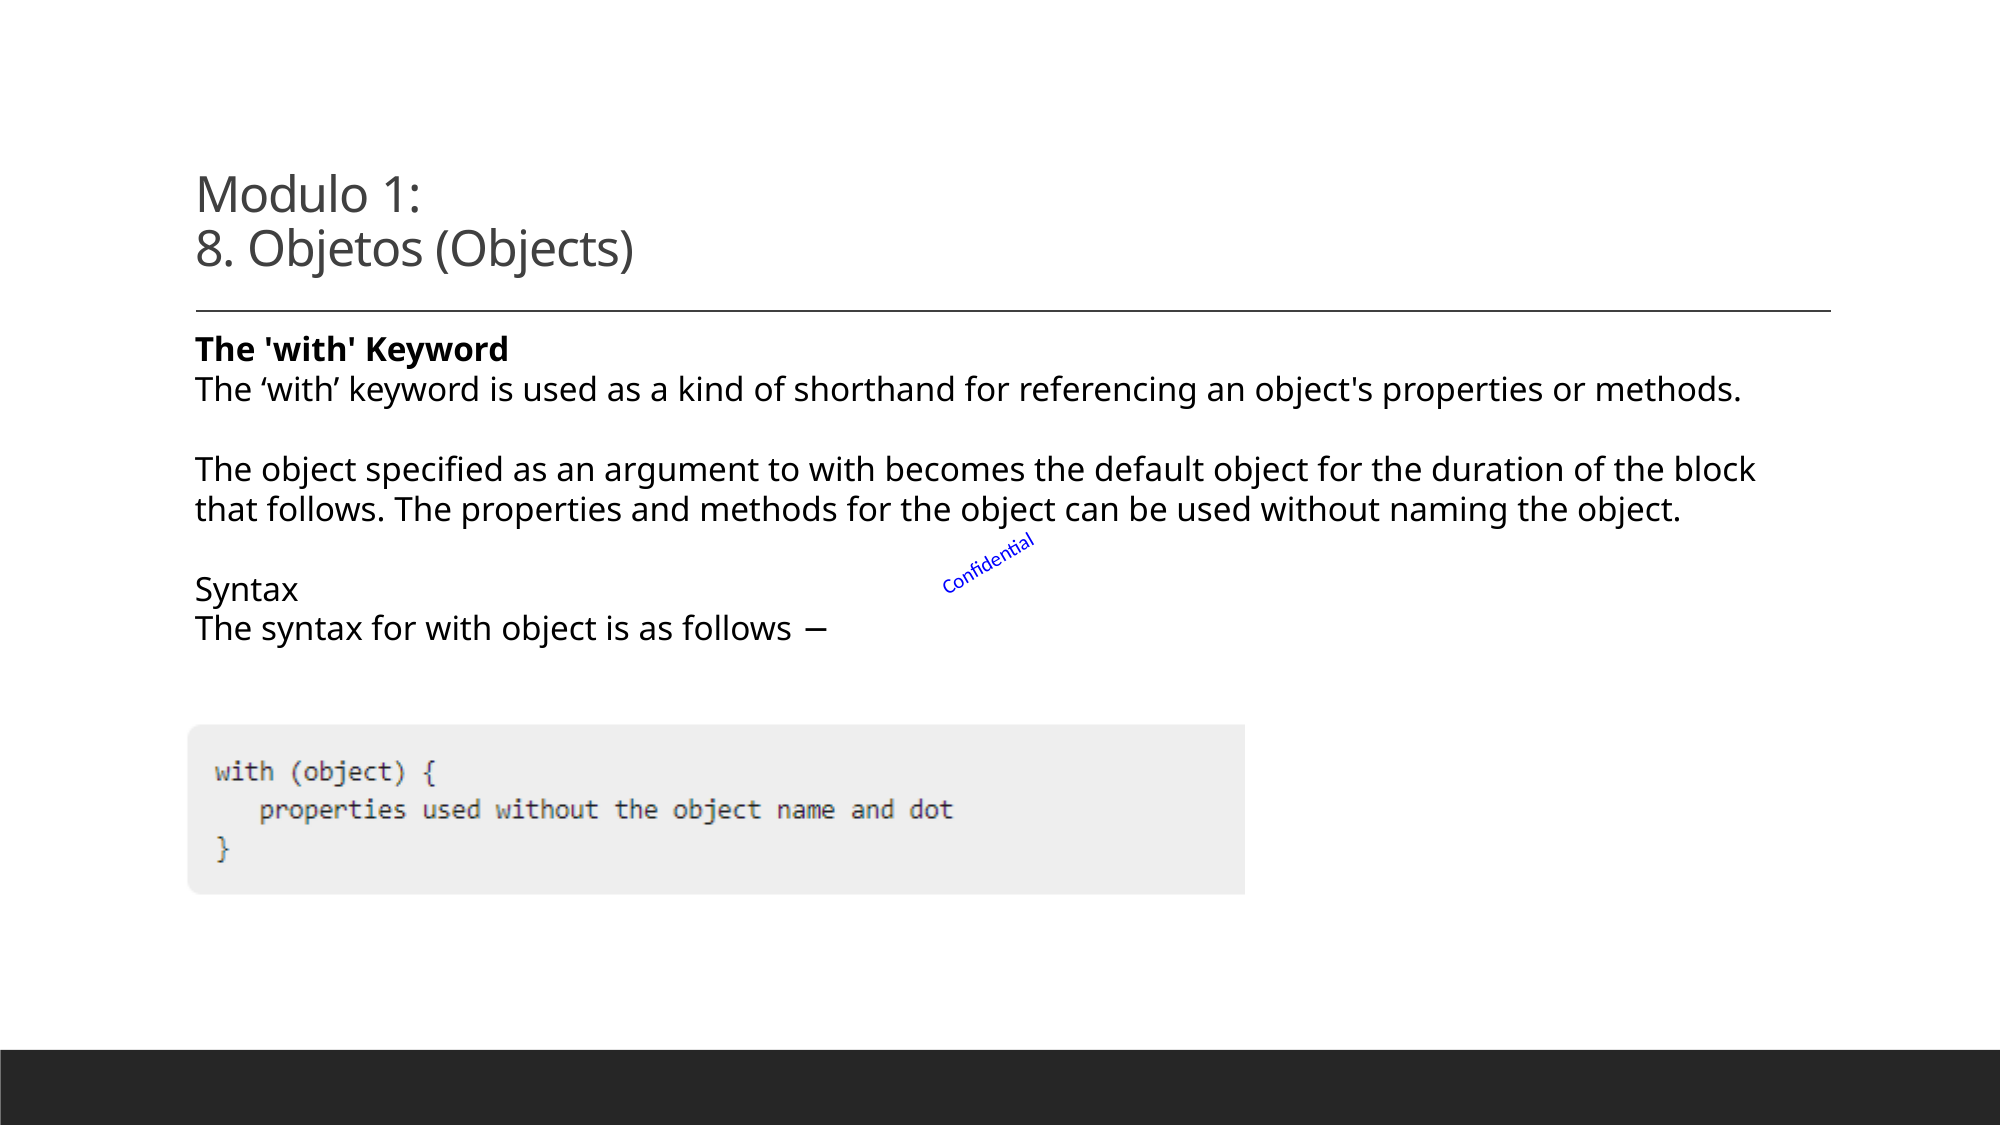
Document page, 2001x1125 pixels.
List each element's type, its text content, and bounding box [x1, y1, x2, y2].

text_box The 'with' Keyword The ‘with’ keyword is used as a kind of shorthand for referencing an object's properties or methods. The object specified as an argument to with becomes the default object for the duration of the block that follows. The properties and methods for the object can be used without naming the object. Syntax The syntax for with object is as follows − [179, 320, 1830, 735]
title Modulo 1: 8. Objetos (Objects) [180, 47, 1830, 285]
picture [179, 717, 1245, 914]
